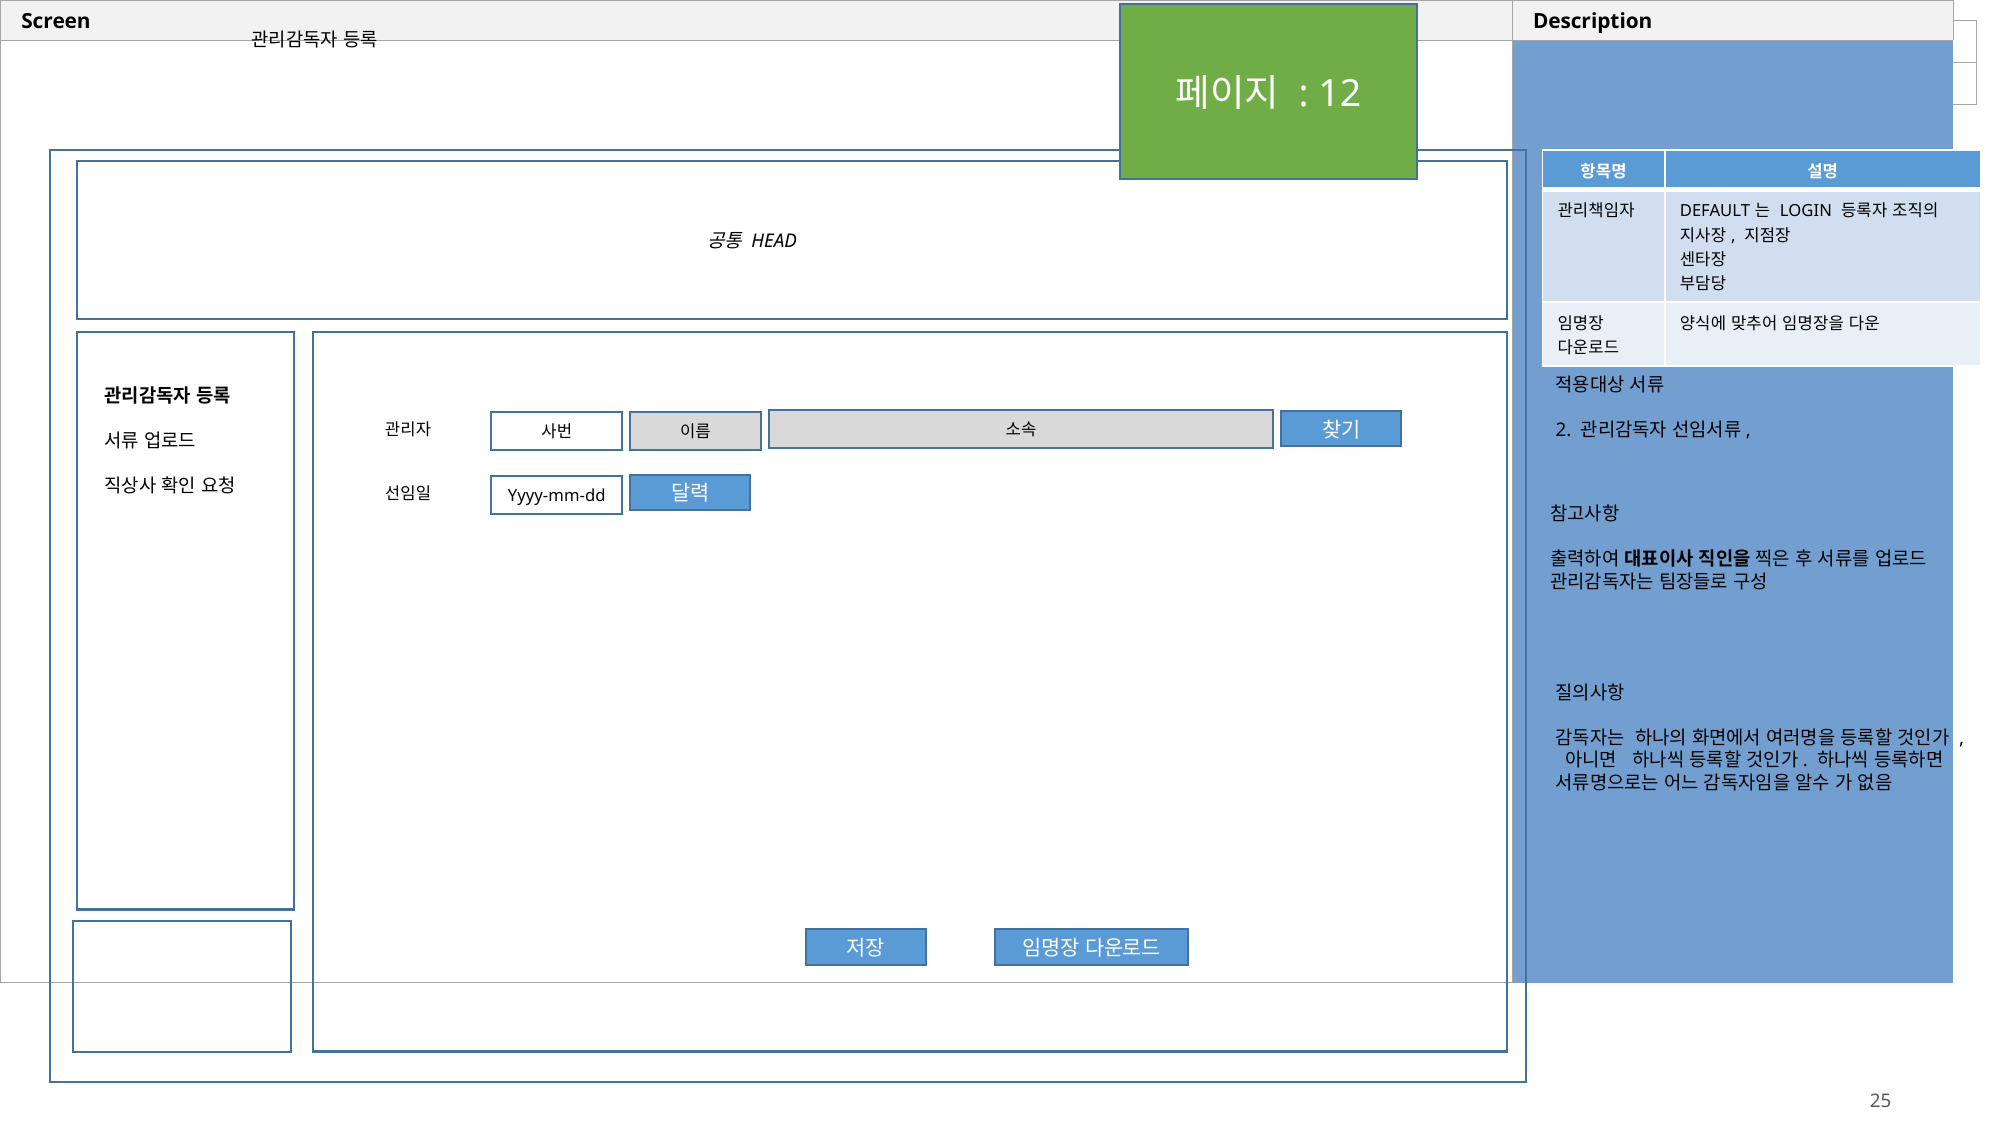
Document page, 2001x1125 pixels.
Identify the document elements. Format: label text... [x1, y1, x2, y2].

text_box [49, 149, 1527, 1083]
table_cell DEFAULT는 LOGIN 등록자 조직의 지사장, 지점장 센타장 부담당 [1666, 192, 1980, 301]
text_box 임명장 다운로드 [994, 928, 1189, 966]
text_box 관리감독자 등록 서류 업로드 직상사 확인 요청 [89, 354, 297, 526]
text_box [76, 160, 1508, 320]
table_cell 관리책임자 [1543, 192, 1664, 301]
text_box 관리감독자 등록 [236, 23, 1119, 56]
text_box 적용대상 서류 2. 관리감독자 선임서류, [1540, 358, 1966, 454]
text_box 페이지 : 12 [1119, 3, 1418, 180]
text_box 공통 HEAD [692, 217, 961, 263]
text_box 참고사항 출력하여 대표이사 직인을 찍은 후 서류를 업로드 관리감독자는 팀장들로 구성 [1535, 494, 1980, 601]
text_box 이름 [629, 411, 762, 451]
table_cell 양식에 맞추어 임명장을 다운 [1666, 303, 1980, 365]
text_box [312, 331, 1508, 1053]
text_box 소속 [768, 409, 1274, 449]
text_box 관리자 [369, 415, 508, 442]
text_box [76, 331, 295, 911]
table_header 항목명 [1543, 151, 1664, 187]
text_box 선임일 [369, 479, 508, 506]
text_box 저장 [805, 928, 927, 966]
text_box 사번 [490, 411, 623, 451]
text_box [72, 920, 292, 1053]
text_box 찾기 [1280, 410, 1402, 447]
text_box Yyyy-mm-dd [490, 475, 623, 515]
table_header 설명 [1666, 151, 1980, 187]
table_cell 임명장 다운로드 [1543, 303, 1664, 358]
text_box 질의사항 감독자는 하나의 화면에서 여러명을 등록할 것인가 , 아니면 하나씩 등록할 것인가. 하나씩 등록하면 서류명으로는 어느 감독자임을 알수 가 없음 [1540, 672, 1985, 801]
